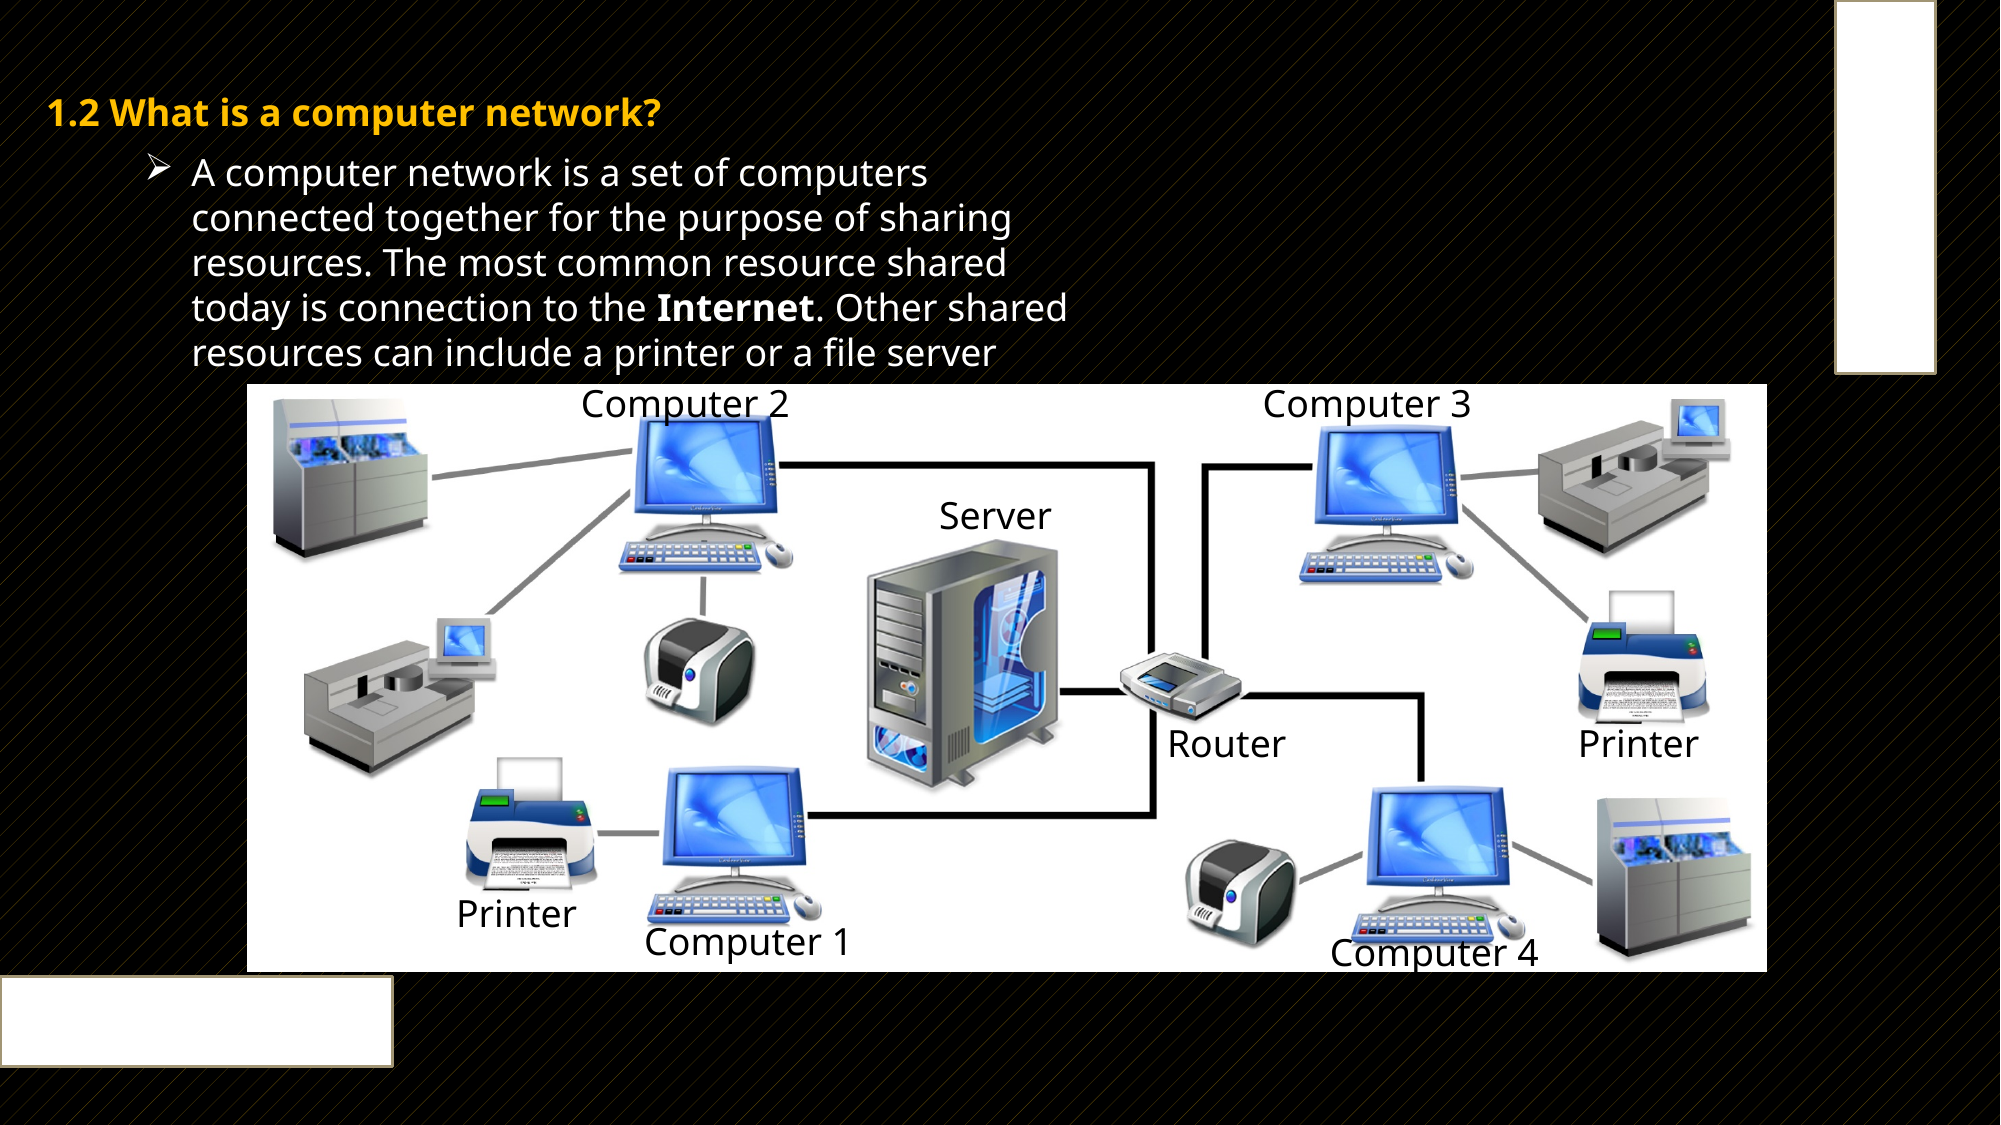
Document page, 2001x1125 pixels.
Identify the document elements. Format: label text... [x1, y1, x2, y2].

text_box Computer 2 [565, 372, 877, 382]
text_box 1.2 What is a computer network? [31, 81, 722, 141]
picture [247, 383, 1768, 972]
text_box [1834, 0, 1937, 375]
text_box A computer network is a set of computers connected together for the purpose of sharing resources. The most common resource shared today is connection to the Internet. Other shared resources can include a printer or a file server [129, 141, 1130, 382]
text_box Computer 3 [1247, 372, 1559, 382]
text_box [0, 975, 394, 1068]
slide_number 3 [1698, 48, 1834, 175]
